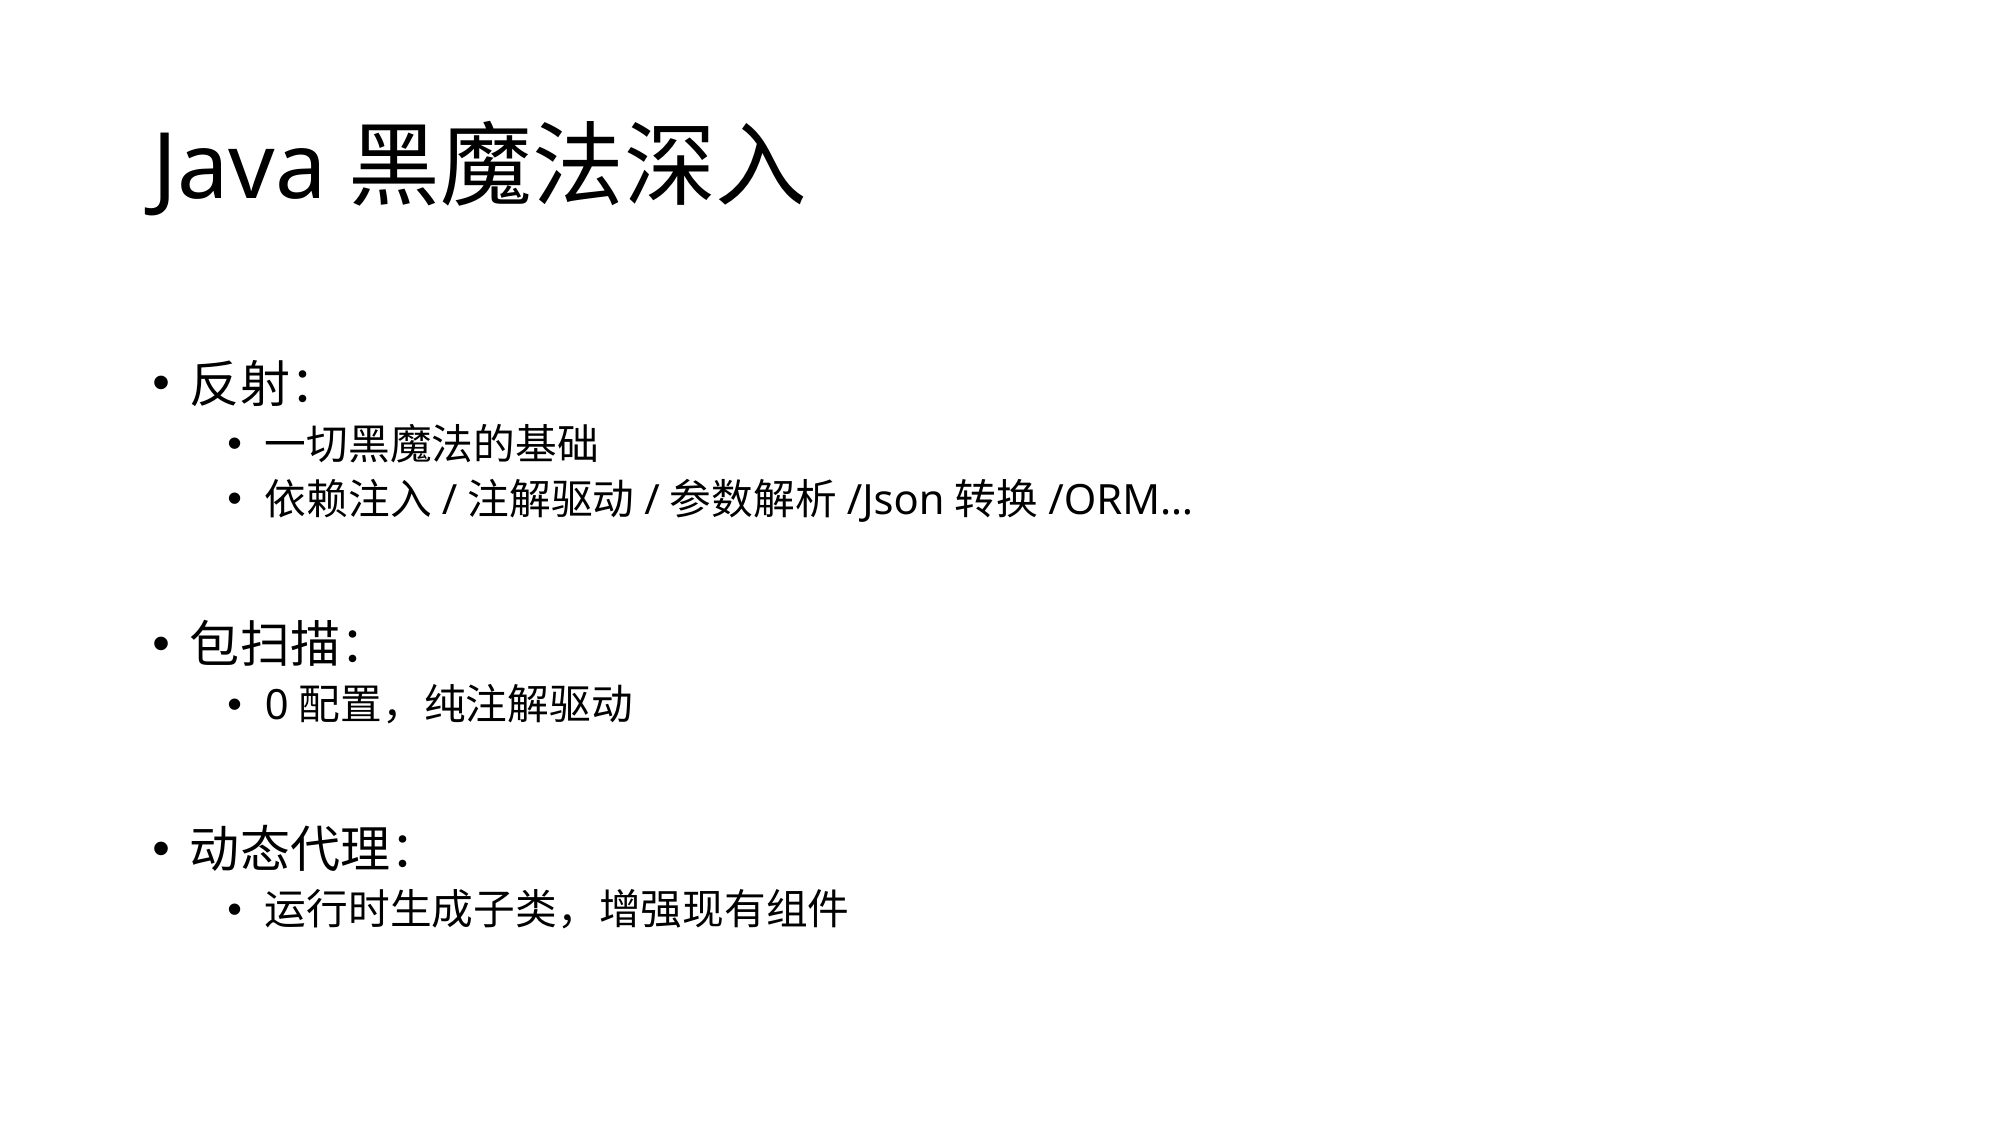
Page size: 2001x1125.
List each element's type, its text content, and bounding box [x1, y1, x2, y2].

title Java黑魔法深入 [137, 59, 1863, 278]
list 反射： 一切黑魔法的基础 依赖注入/注解驱动/参数解析/Json转换/ORM… 包扫描： 0配置，纯注解驱动 动态代理： 运行时生成子类，增强现有组件 [137, 351, 1816, 1052]
